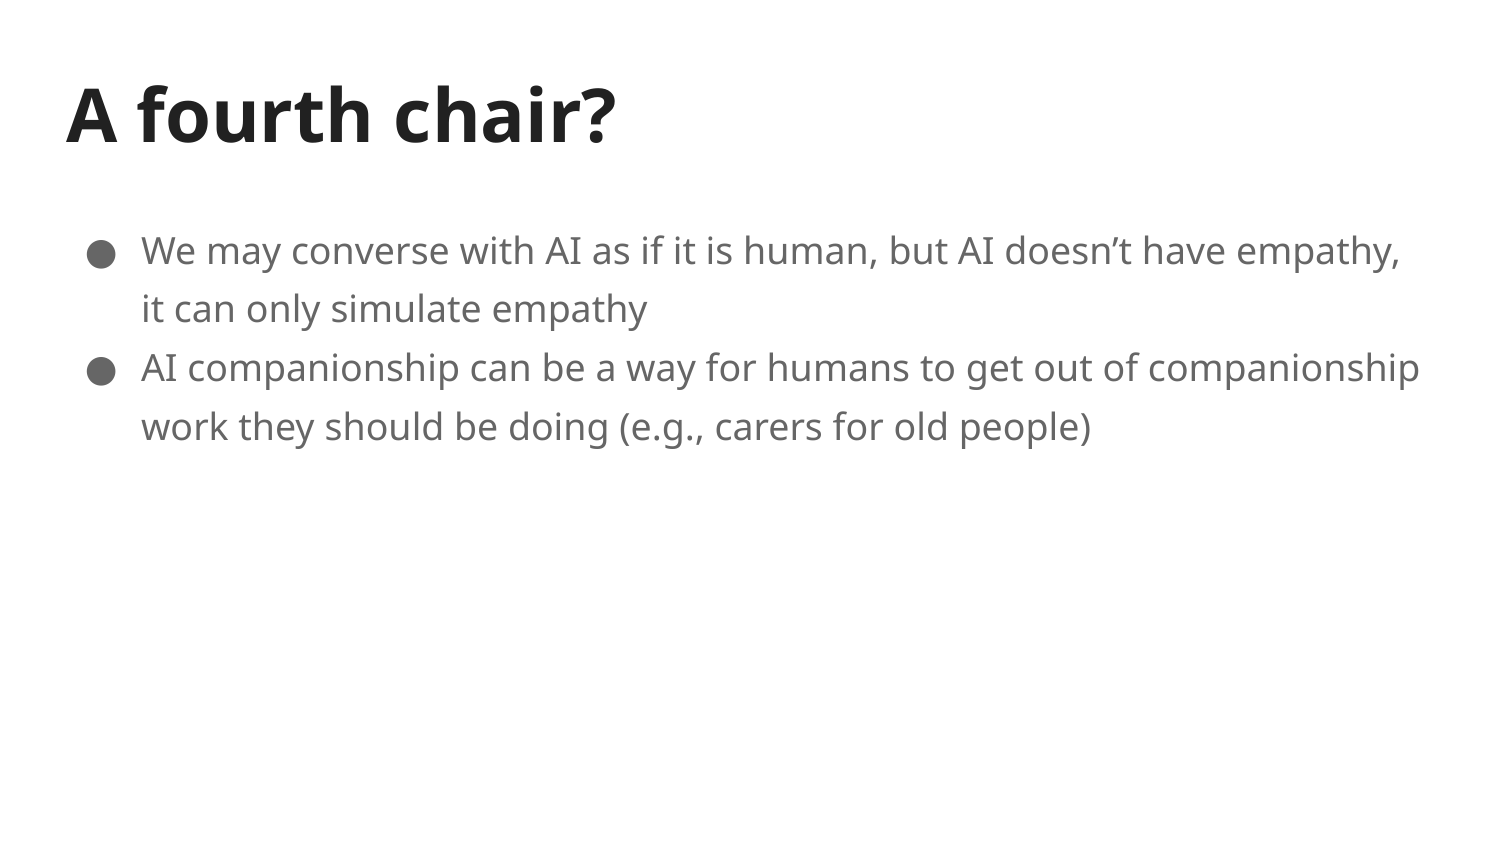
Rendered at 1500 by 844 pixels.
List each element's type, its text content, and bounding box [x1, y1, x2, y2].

title A fourth chair? [51, 48, 1449, 180]
list We may converse with AI as if it is human, but AI doesn’t have empathy, it can only simulate empathy AI companionship can be a way for humans to get out of companionship work they should be doing (e.g., carers for old people) [51, 201, 1449, 750]
